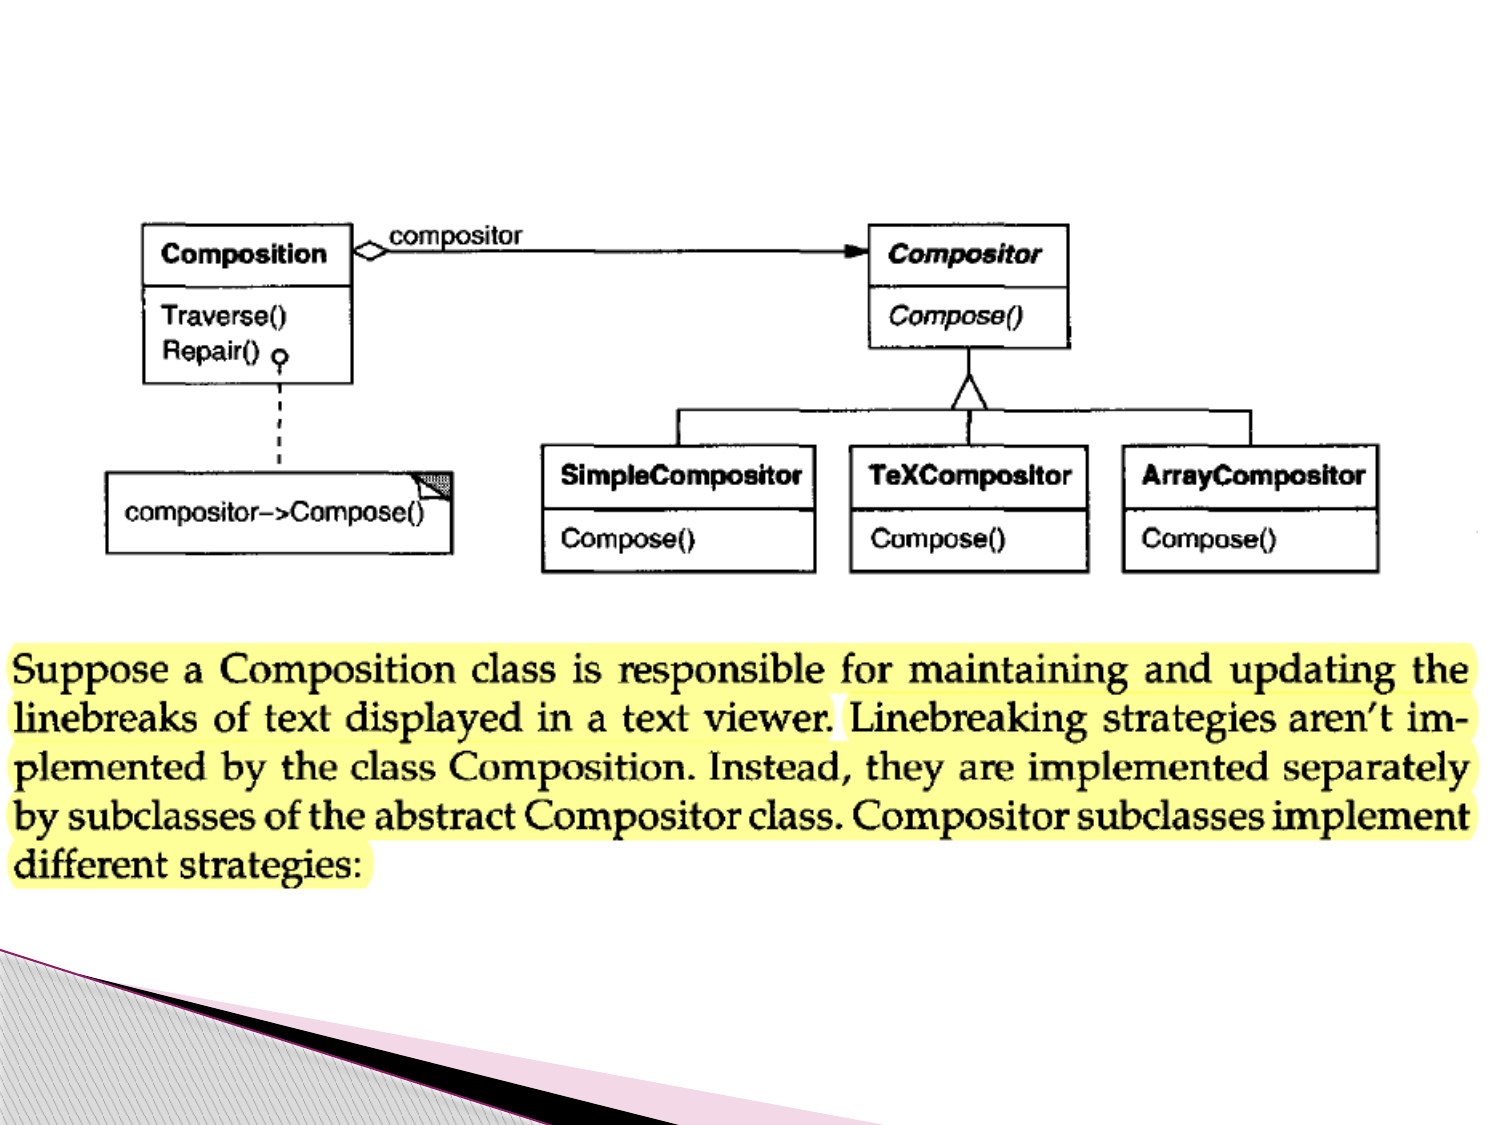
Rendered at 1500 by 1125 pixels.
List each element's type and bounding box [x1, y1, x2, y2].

picture [0, 187, 1488, 901]
